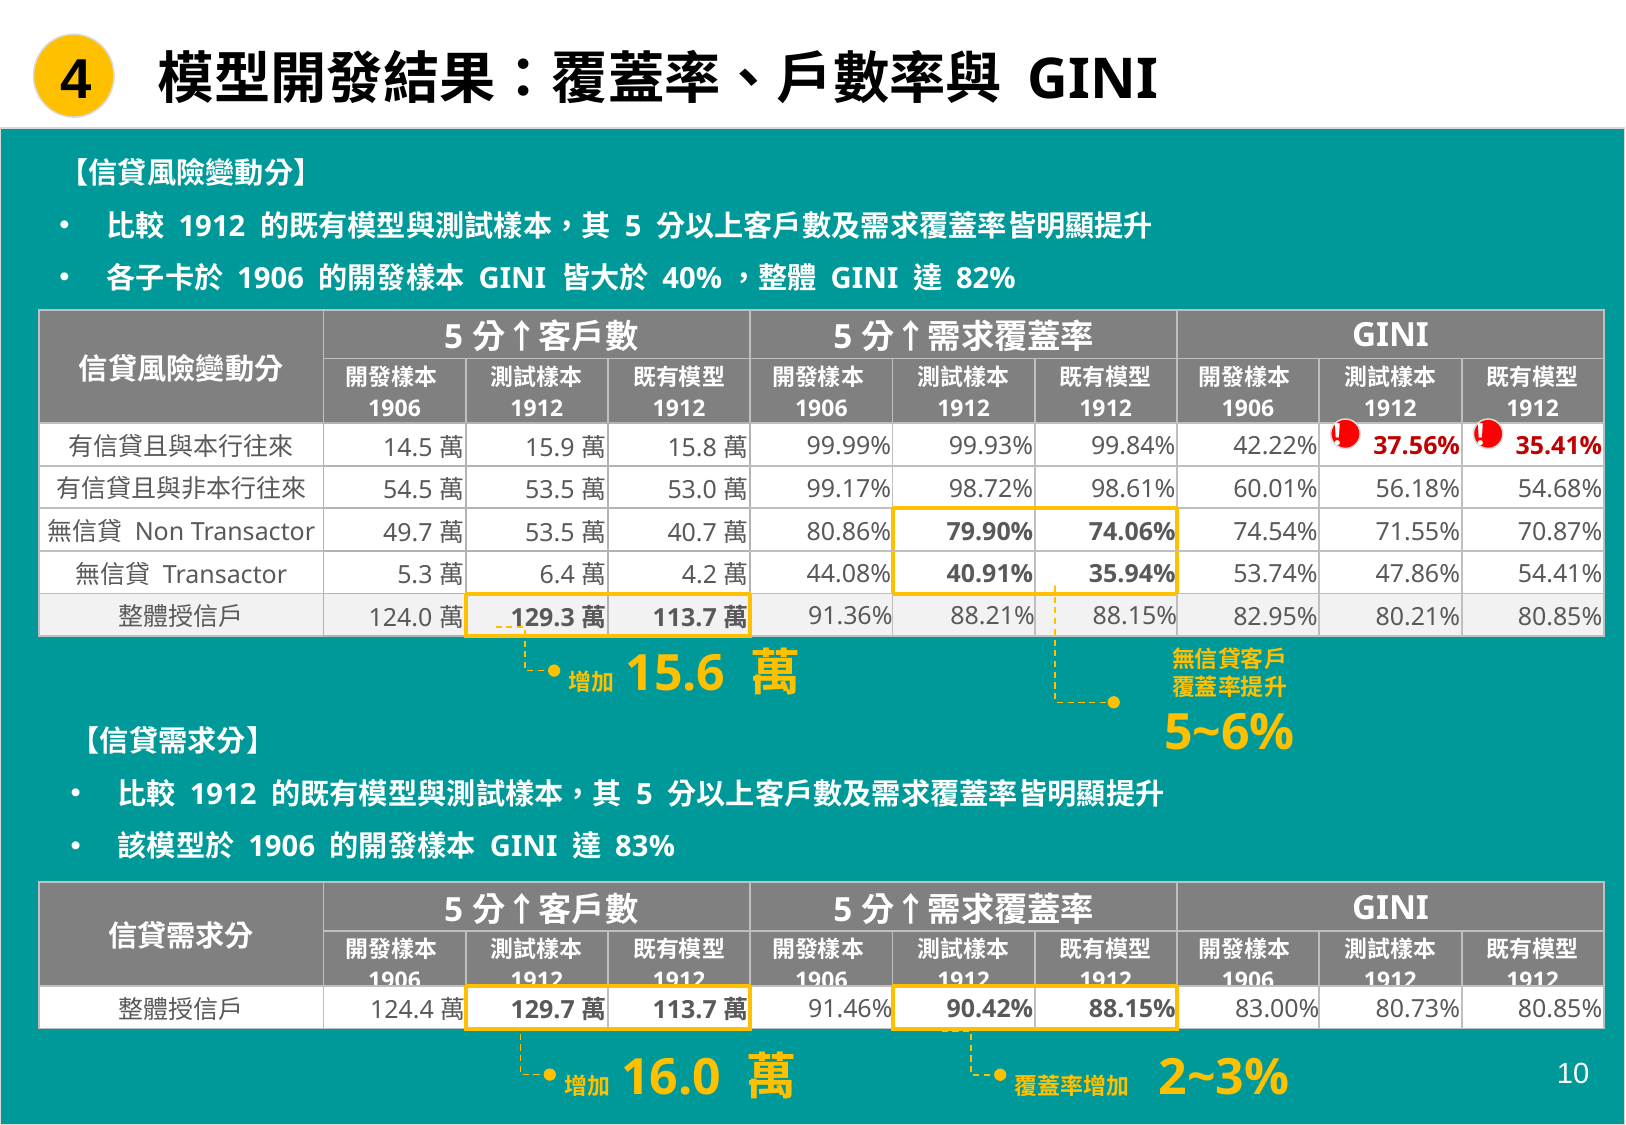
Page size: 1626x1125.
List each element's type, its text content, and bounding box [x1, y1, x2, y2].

table_cell 82.95% [1178, 594, 1318, 635]
table_cell 整體授信戶 [40, 594, 323, 635]
table_cell 99.17% [751, 467, 892, 507]
table_cell 開發樣本1906 [324, 932, 465, 985]
table_cell 74.06% [1036, 510, 1175, 550]
table_cell 有信貸且與本行往來 [40, 424, 323, 465]
table_cell 40.91% [895, 552, 1034, 592]
table_cell 測試樣本 1912 [893, 932, 1034, 984]
table_cell 測試樣本 1912 [1320, 932, 1461, 985]
table_cell 53.5萬 [467, 509, 607, 550]
table_cell 42.22% [1178, 424, 1318, 465]
table_cell 80.85% [1463, 987, 1603, 1028]
table_cell 88.15% [1036, 988, 1175, 1027]
table_cell 98.61% [1036, 467, 1176, 506]
table_cell 80.73% [1320, 987, 1461, 1028]
table_cell 開發樣本1906 [1178, 359, 1318, 422]
text_box [0, 128, 1625, 1125]
table_cell 35.94% [1036, 552, 1175, 592]
table_cell 既有模型 1912 [1036, 359, 1176, 422]
table_cell 56.18% [1320, 467, 1461, 507]
table_cell 98.72% [893, 467, 1034, 506]
table_cell 54.41% [1463, 552, 1603, 593]
table_cell 測試樣本 1912 [467, 932, 607, 984]
table_cell 99.84% [1036, 424, 1176, 465]
table_header GINI [1178, 311, 1603, 358]
table_cell 88.21% [893, 596, 1034, 635]
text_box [1025, 614, 1144, 674]
text_box 無信貸客戶 覆蓋率提升 5~6% [1113, 637, 1346, 697]
table_cell 79.90% [895, 510, 1034, 550]
table_cell 124.4萬 [324, 987, 464, 1028]
table_cell 整體授信戶 [40, 987, 323, 1028]
table_cell 80.86% [751, 509, 891, 550]
table_cell 15.8萬 [609, 424, 749, 465]
table_cell 53.5萬 [467, 467, 607, 507]
table_cell 既有模型 1912 [1036, 932, 1176, 984]
table_cell 6.4萬 [467, 552, 607, 592]
text_box 4 [33, 34, 115, 118]
table_cell 14.5萬 [324, 424, 465, 465]
table_cell 80.85% [1463, 594, 1603, 635]
text_box 增加 16.0 萬 [549, 1037, 840, 1112]
table_cell 40.7萬 [609, 509, 749, 550]
table_cell 124.0萬 [324, 594, 464, 635]
text_box 【信貸風險變動分】 比較 1912 的既有模型與測試樣本，其 5 分以上客戶數及需求覆蓋率皆明顯提升 各子卡於 1906 的開發樣本 GINI 皆大於 40%，整體 GINI 達 82% [44, 129, 1569, 302]
table_cell 99.99% [751, 424, 892, 465]
table_cell 4.2萬 [609, 552, 749, 592]
table_cell 71.55% [1320, 509, 1461, 550]
table_header GINI [1178, 883, 1603, 930]
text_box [495, 626, 555, 672]
text_box ！ [1473, 418, 1503, 449]
table_cell 129.7萬 [468, 988, 607, 1027]
table_cell 47.86% [1320, 552, 1461, 593]
text_box ！ [1330, 418, 1361, 449]
table_cell 53.74% [1179, 552, 1318, 593]
table_cell 15.9萬 [467, 424, 607, 465]
table_cell 54.68% [1463, 467, 1603, 507]
table_cell 60.01% [1178, 467, 1318, 507]
table_cell 測試樣本 1912 [1320, 359, 1461, 422]
table_cell 既有模型 1912 [1463, 932, 1603, 985]
table_cell 99.93% [893, 424, 1034, 465]
table_header 5分↑需求覆蓋率 [751, 883, 1176, 930]
table_cell 有信貸且與非本行往來 [40, 467, 323, 507]
table_cell 開發樣本1906 [324, 359, 465, 422]
table_cell 既有模型 1912 [1463, 359, 1603, 422]
table_cell 既有模型 1912 [609, 932, 749, 984]
table_cell 35.41% [1463, 424, 1603, 465]
table_cell 49.7萬 [324, 509, 465, 550]
table_cell 37.56% [1320, 424, 1461, 465]
table_header 5分↑客戶數 [324, 883, 749, 930]
text_box 增加 15.6 萬 [554, 633, 844, 708]
table_cell 54.5萬 [324, 467, 465, 507]
table_header 5分↑需求覆蓋率 [751, 311, 1176, 358]
table_cell 開發樣本1906 [751, 932, 892, 985]
table_cell 88.15% [1036, 596, 1176, 635]
text_box 覆蓋率增加 2~3% [1000, 1037, 1374, 1113]
table_cell 測試樣本 1912 [467, 359, 607, 422]
table_cell 53.0萬 [609, 467, 749, 507]
table_header 信貸需求分 [40, 883, 323, 985]
slide_number 9 [1533, 1046, 1614, 1107]
text_box 【信貸需求分】 比較 1912 的既有模型與測試樣本，其 5 分以上客戶數及需求覆蓋率皆明顯提升 該模型於 1906 的開發樣本 GINI 達 83% [55, 697, 1580, 870]
table_cell 44.08% [751, 552, 891, 593]
table_header 5分↑客戶數 [324, 311, 749, 358]
table_cell 91.46% [752, 987, 891, 1028]
table_cell 開發樣本1906 [751, 359, 892, 422]
table_cell 開發樣本1906 [1178, 932, 1318, 985]
table_cell 70.87% [1463, 509, 1603, 550]
text_box 模型開發結果：覆蓋率、戶數率與 GINI [131, 34, 1504, 118]
table_cell 無信貸 Non Transactor [40, 509, 323, 550]
table_cell 91.36% [752, 594, 892, 635]
table_header 信貸風險變動分 [40, 311, 323, 422]
table_cell 83.00% [1179, 987, 1318, 1028]
table_cell 5.3萬 [324, 552, 465, 593]
table_cell 80.21% [1320, 594, 1461, 635]
table_cell 測試樣本 1912 [893, 359, 1034, 422]
table_cell 113.7萬 [609, 988, 748, 1027]
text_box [491, 1030, 550, 1076]
table_cell 129.3萬 [468, 596, 607, 634]
table_cell 既有模型 1912 [609, 359, 749, 422]
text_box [941, 1030, 1001, 1076]
table_cell 113.7萬 [609, 596, 748, 633]
table_cell 74.54% [1179, 509, 1318, 550]
table_cell 90.42% [895, 988, 1034, 1027]
table_cell 無信貸 Transactor [40, 552, 323, 593]
